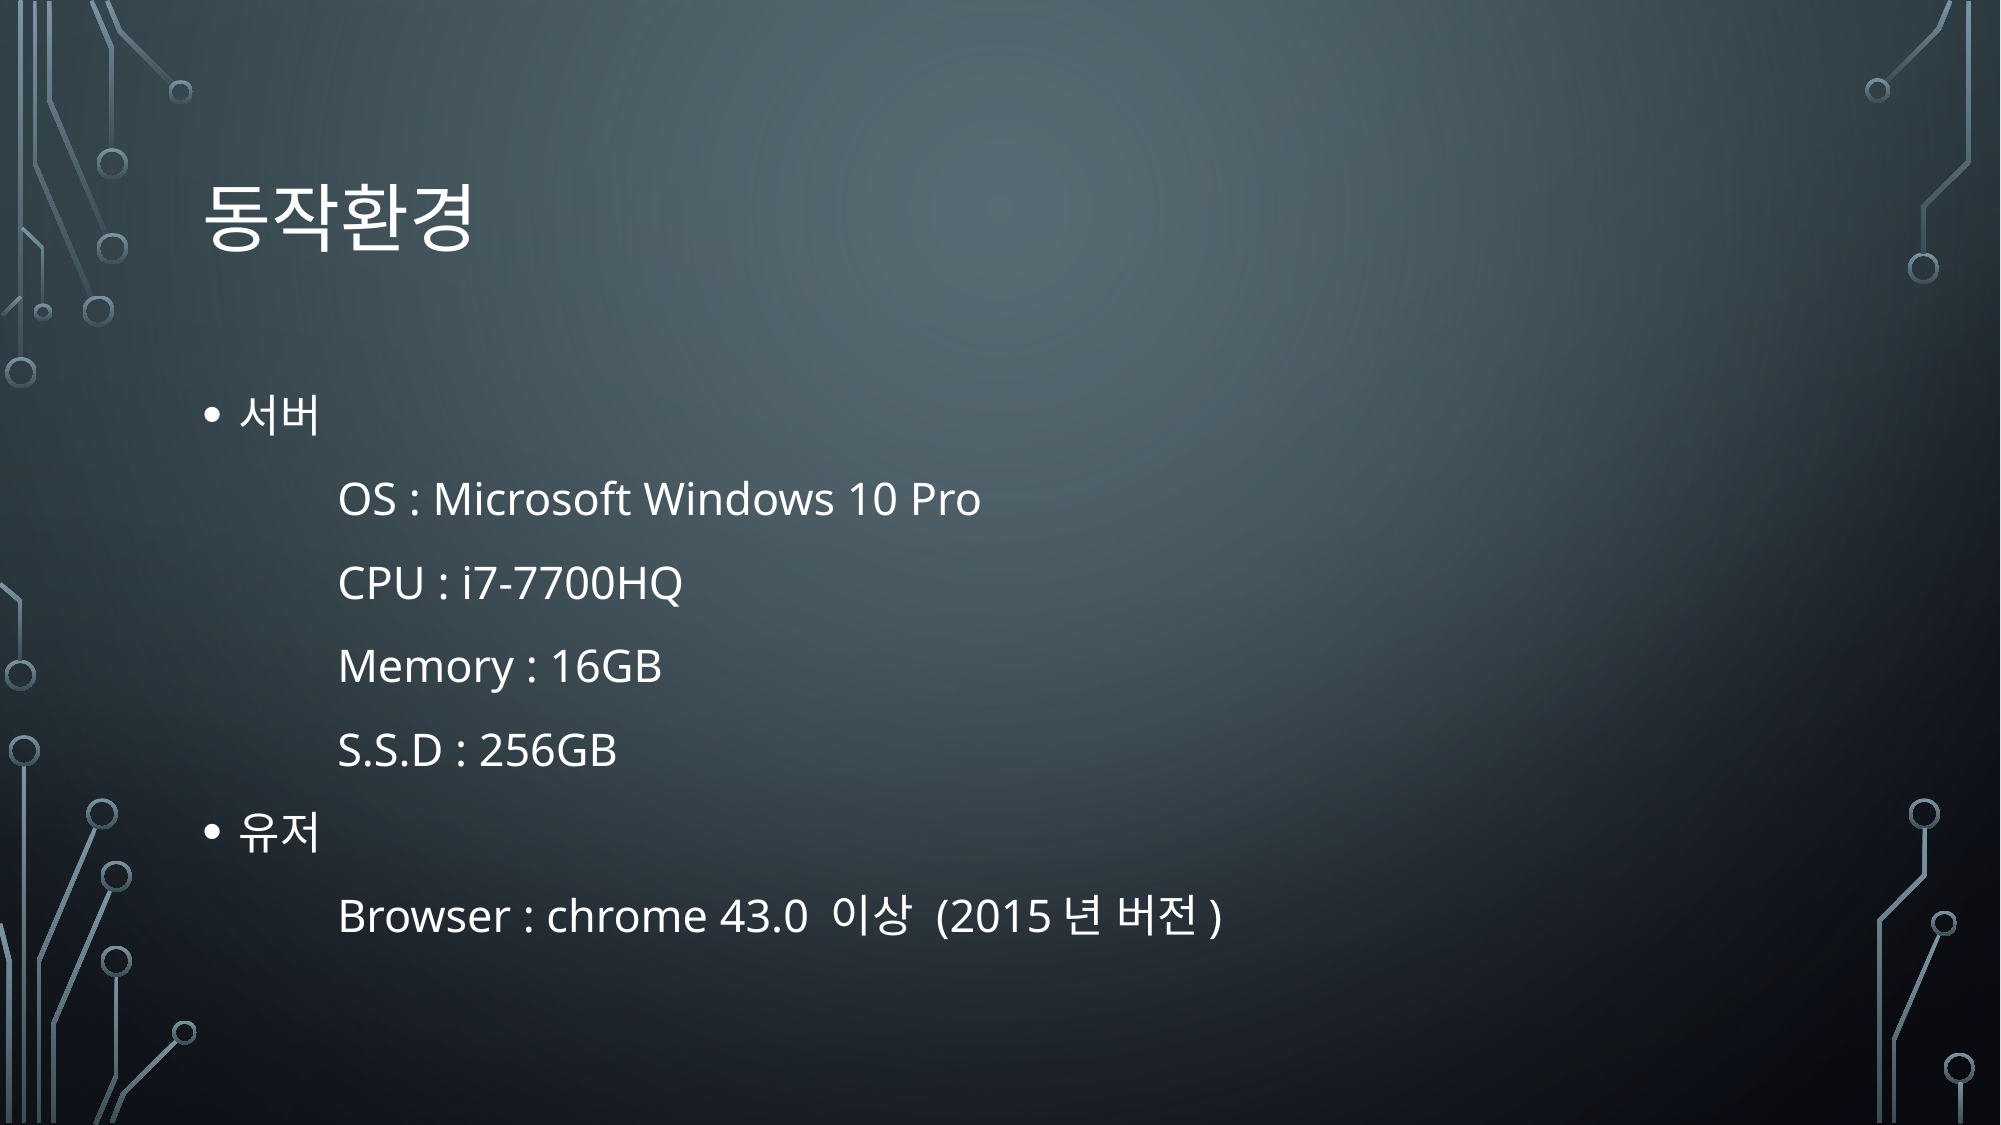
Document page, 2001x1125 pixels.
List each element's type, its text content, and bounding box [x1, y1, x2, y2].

list 서버 OS : Microsoft Windows 10 Pro CPU : i7-7700HQ Memory : 16GB S.S.D : 256GB 유저 Browser : chrome 43.0 이상 (2015년 버전) [187, 369, 1813, 950]
title 동작환경 [187, 101, 1813, 344]
